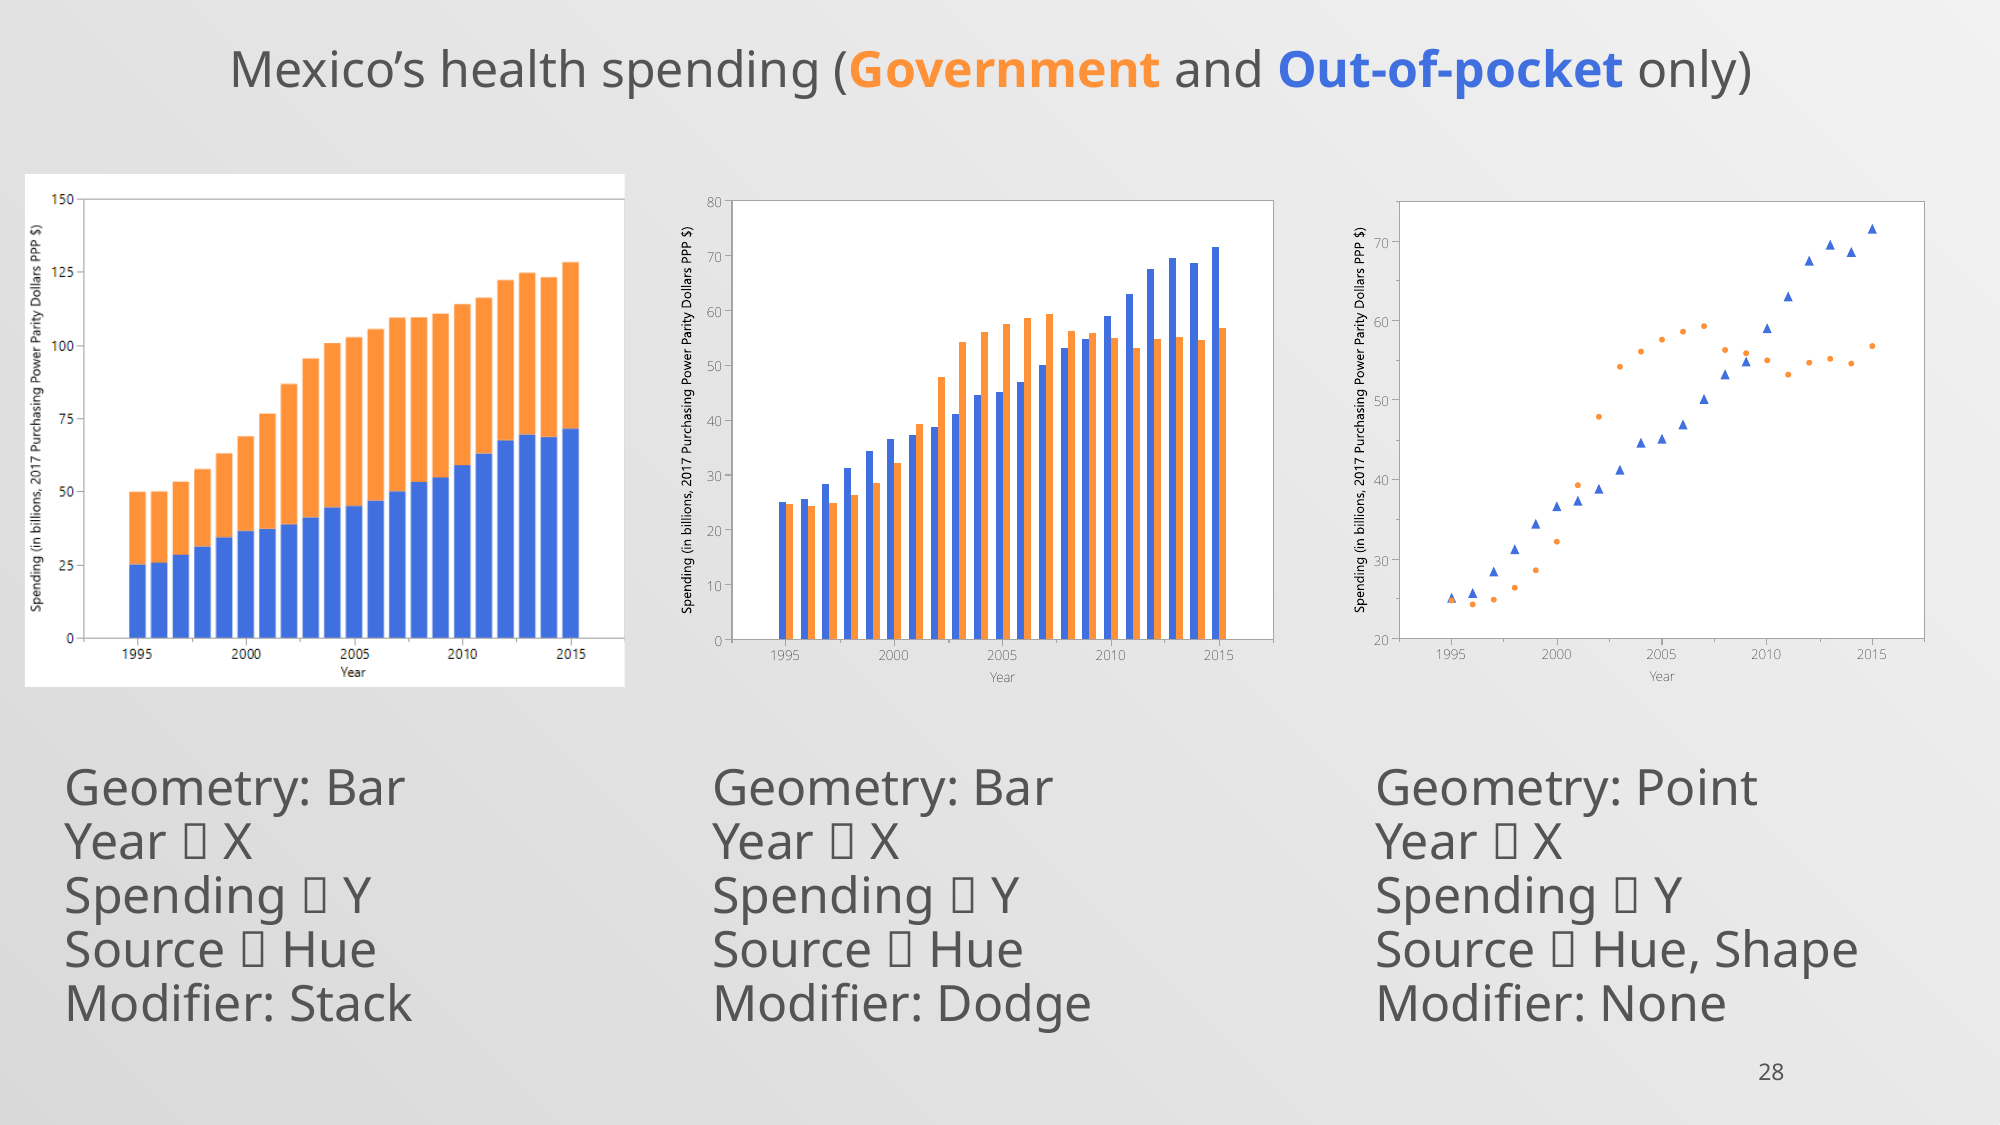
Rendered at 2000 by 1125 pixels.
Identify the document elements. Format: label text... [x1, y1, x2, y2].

text_box Mexico’s health spending (Government and Out-of-pocket only) [214, 37, 1768, 107]
text_box Geometry: Bar Year  X Spending  Y Source  Hue Modifier: Dodge [697, 755, 1109, 1125]
text_box Geometry: Point Year  X Spending  Y Source  Hue, Shape Modifier: None [1360, 755, 1876, 1125]
picture [24, 174, 625, 687]
picture [1347, 176, 1938, 687]
text_box Geometry: Bar Year  X Spending  Y Source  Hue Modifier: Stack [49, 755, 429, 1125]
picture [674, 175, 1275, 688]
